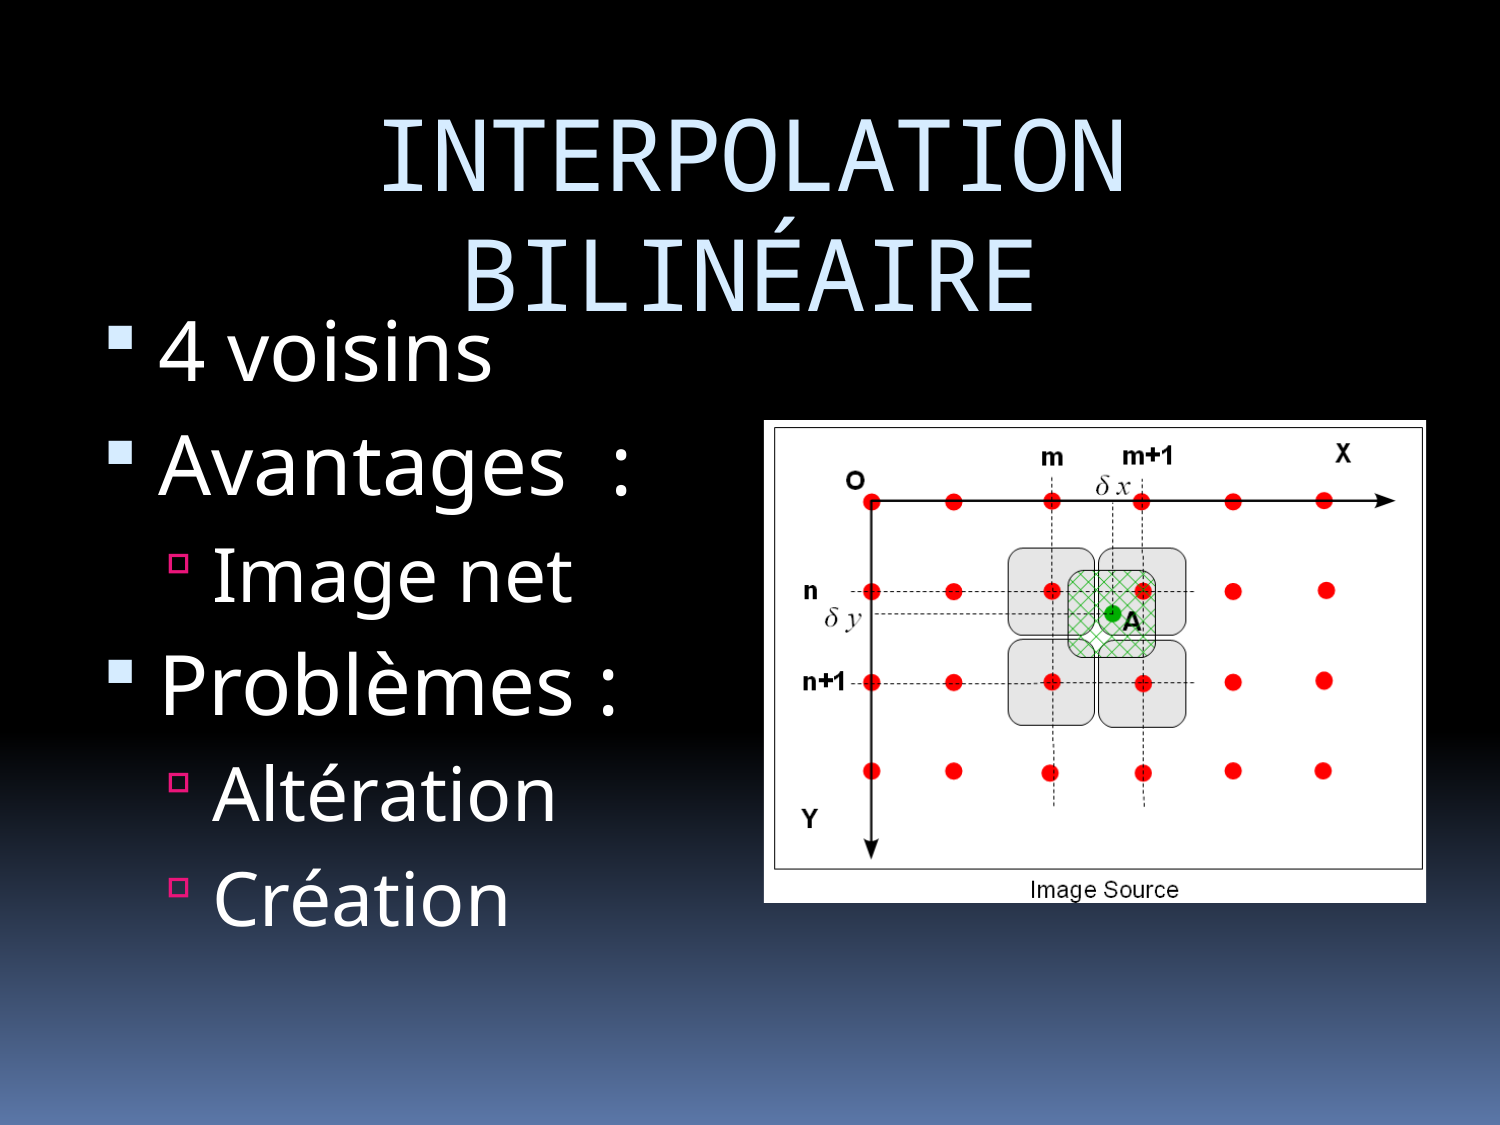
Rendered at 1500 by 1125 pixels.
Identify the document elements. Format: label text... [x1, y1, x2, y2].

list 4 voisins Avantages : Image net Problèmes : Altération Création [76, 290, 739, 1033]
title INTERPOLATION BILINÉAIRE [75, 83, 1425, 234]
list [763, 419, 1427, 904]
